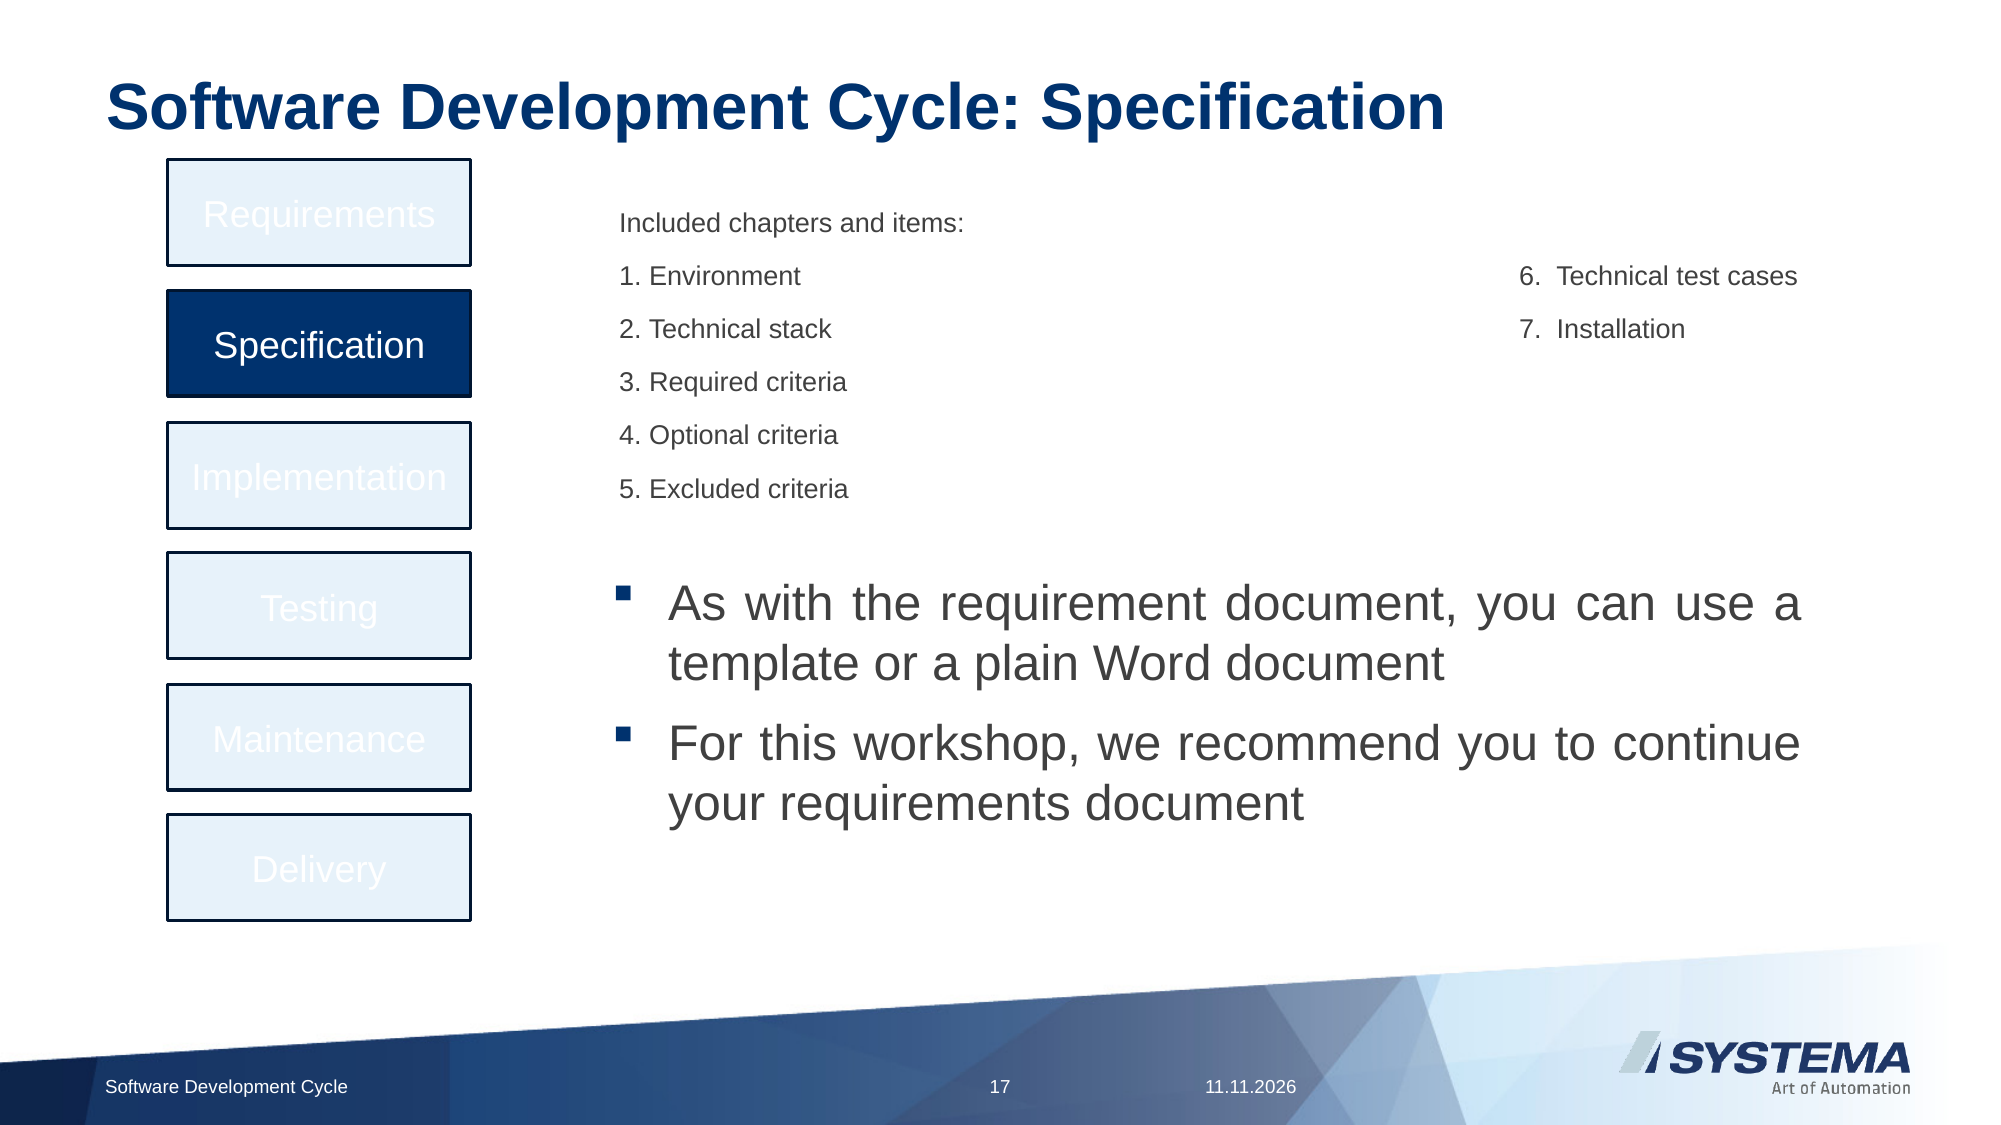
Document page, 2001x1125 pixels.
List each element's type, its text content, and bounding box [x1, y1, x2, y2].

list As with the requirement document, you can use a template or a plain Word document For this workshop, we recommend you to continue your requirements document [596, 562, 1817, 921]
text_box Included chapters and items: 1. Environment 6. Technical test cases 2. Technical stack 7. Installation 3. Required criteria 4. Optional criteria 5. Excluded criteria [604, 197, 1881, 529]
text_box Requirements [166, 158, 472, 267]
text_box Maintenance [166, 683, 472, 792]
picture [0, 937, 2000, 1125]
text_box Implementation [166, 421, 472, 530]
text_box Specification [166, 289, 472, 398]
text_box Delivery [166, 813, 472, 922]
text_box Testing [166, 551, 472, 660]
title Software Development Cycle: Specification [90, 57, 1910, 152]
